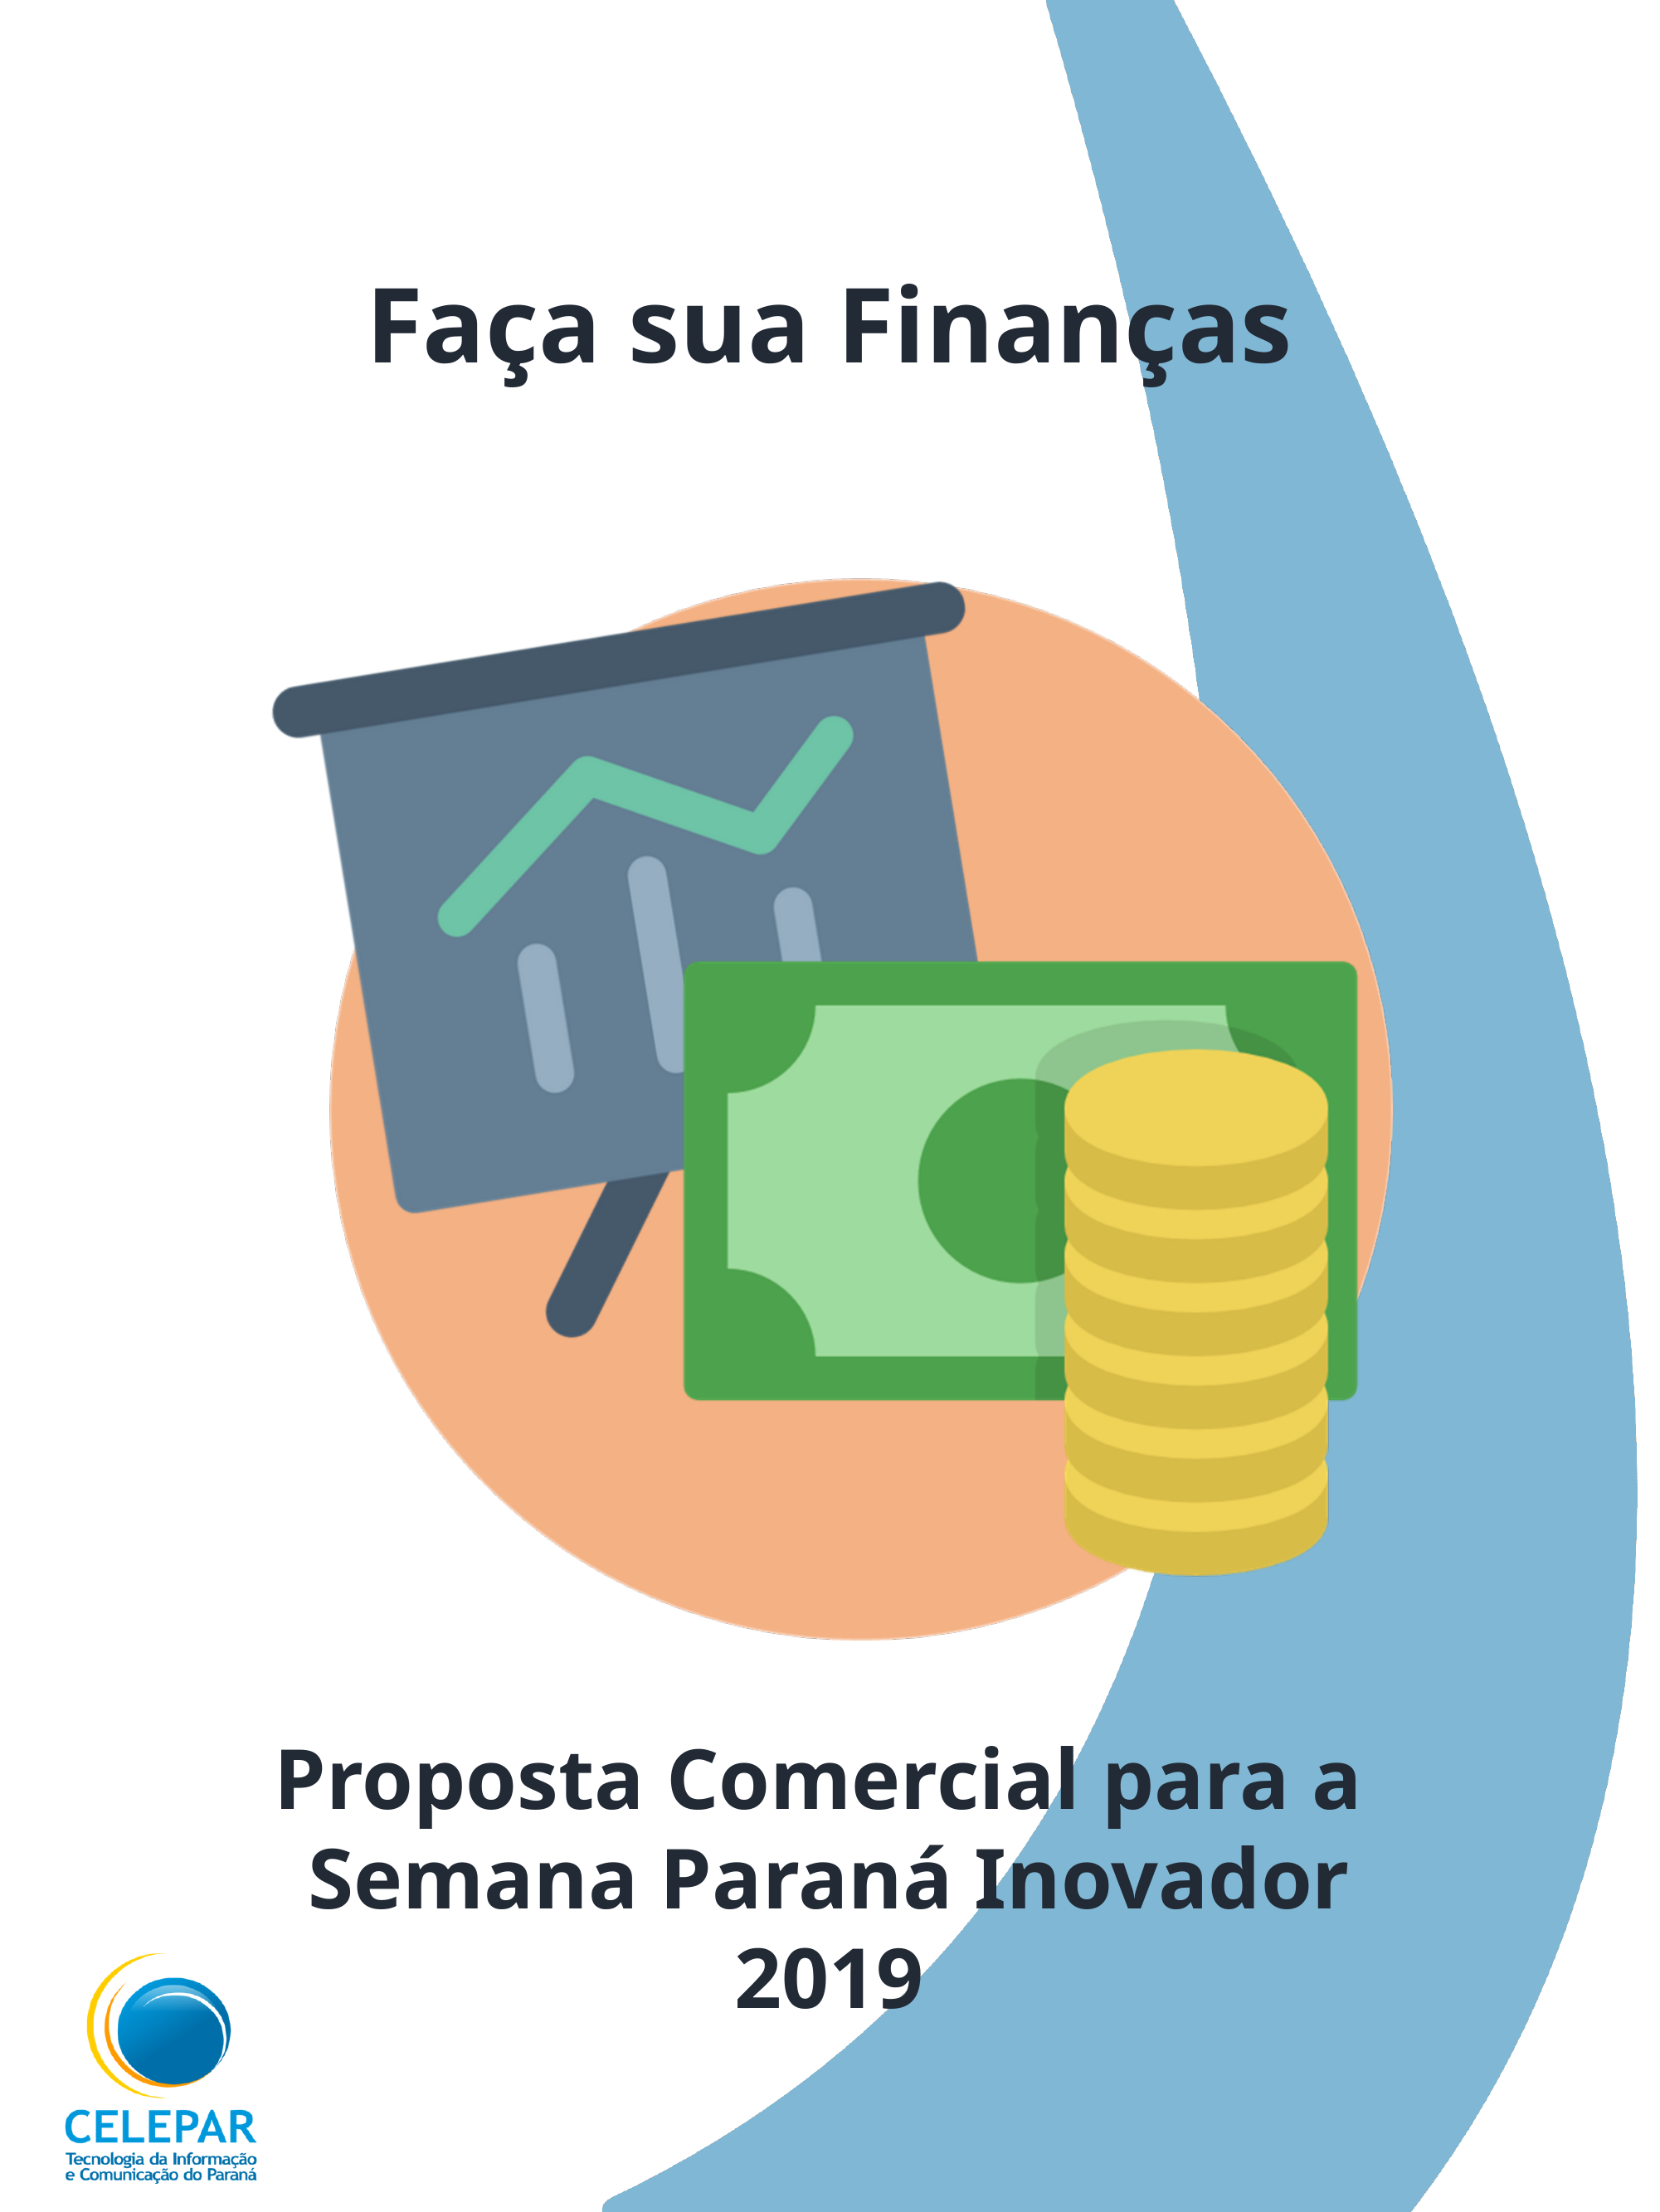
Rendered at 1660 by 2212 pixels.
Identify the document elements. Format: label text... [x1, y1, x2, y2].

text_box Proposta Comercial para a Semana Paraná Inovador 2019 [261, 1720, 1398, 2031]
text_box Faça sua Finanças [353, 253, 1306, 391]
picture [0, 0, 1660, 2212]
